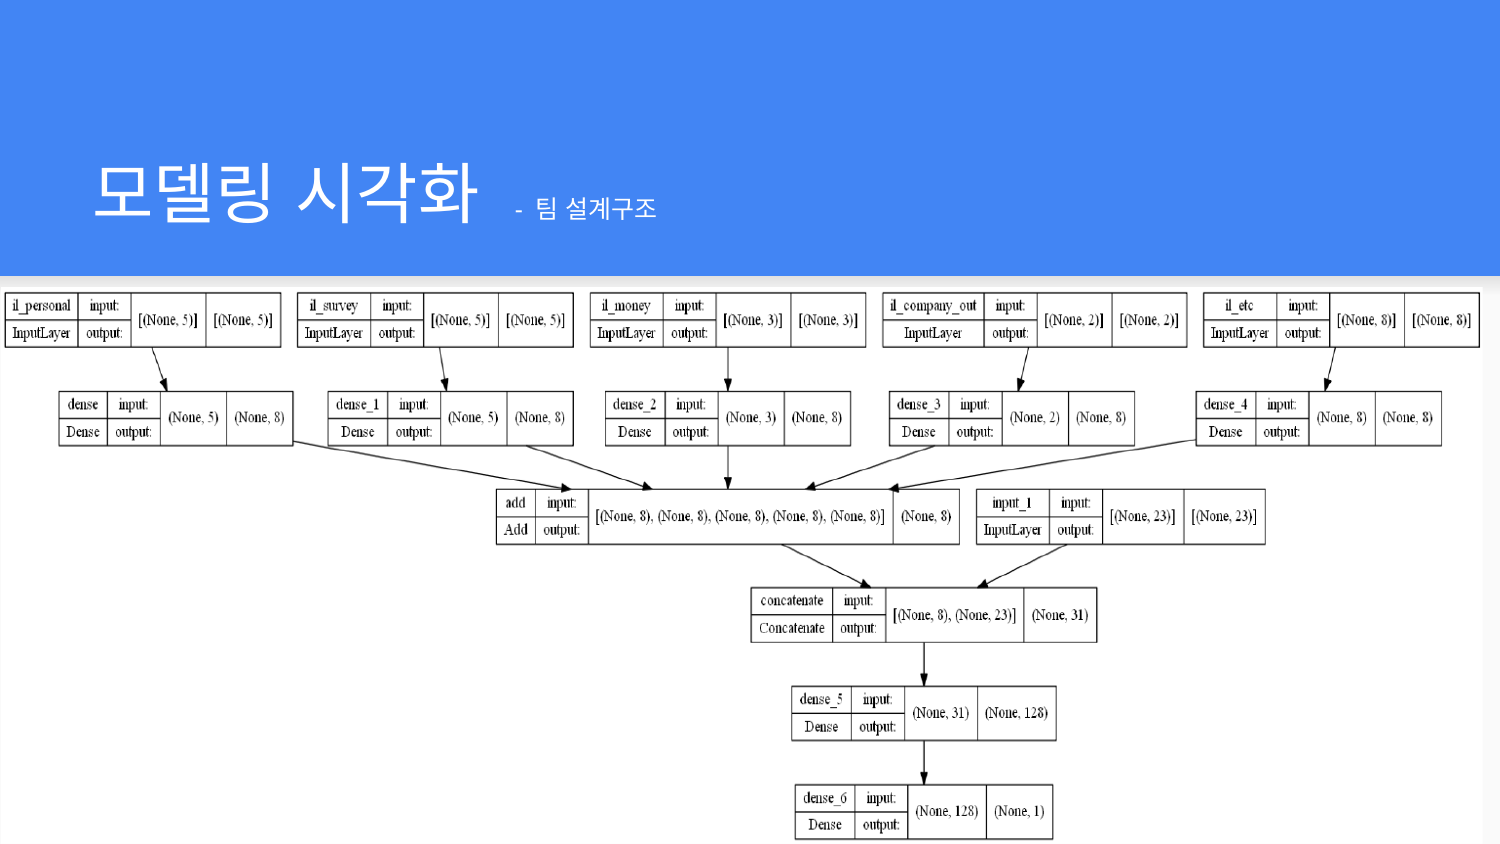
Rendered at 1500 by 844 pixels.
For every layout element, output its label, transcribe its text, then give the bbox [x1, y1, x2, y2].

picture [1, 287, 1483, 844]
title 모델링 시각화 - 팀 설계구조 [77, 121, 1427, 248]
